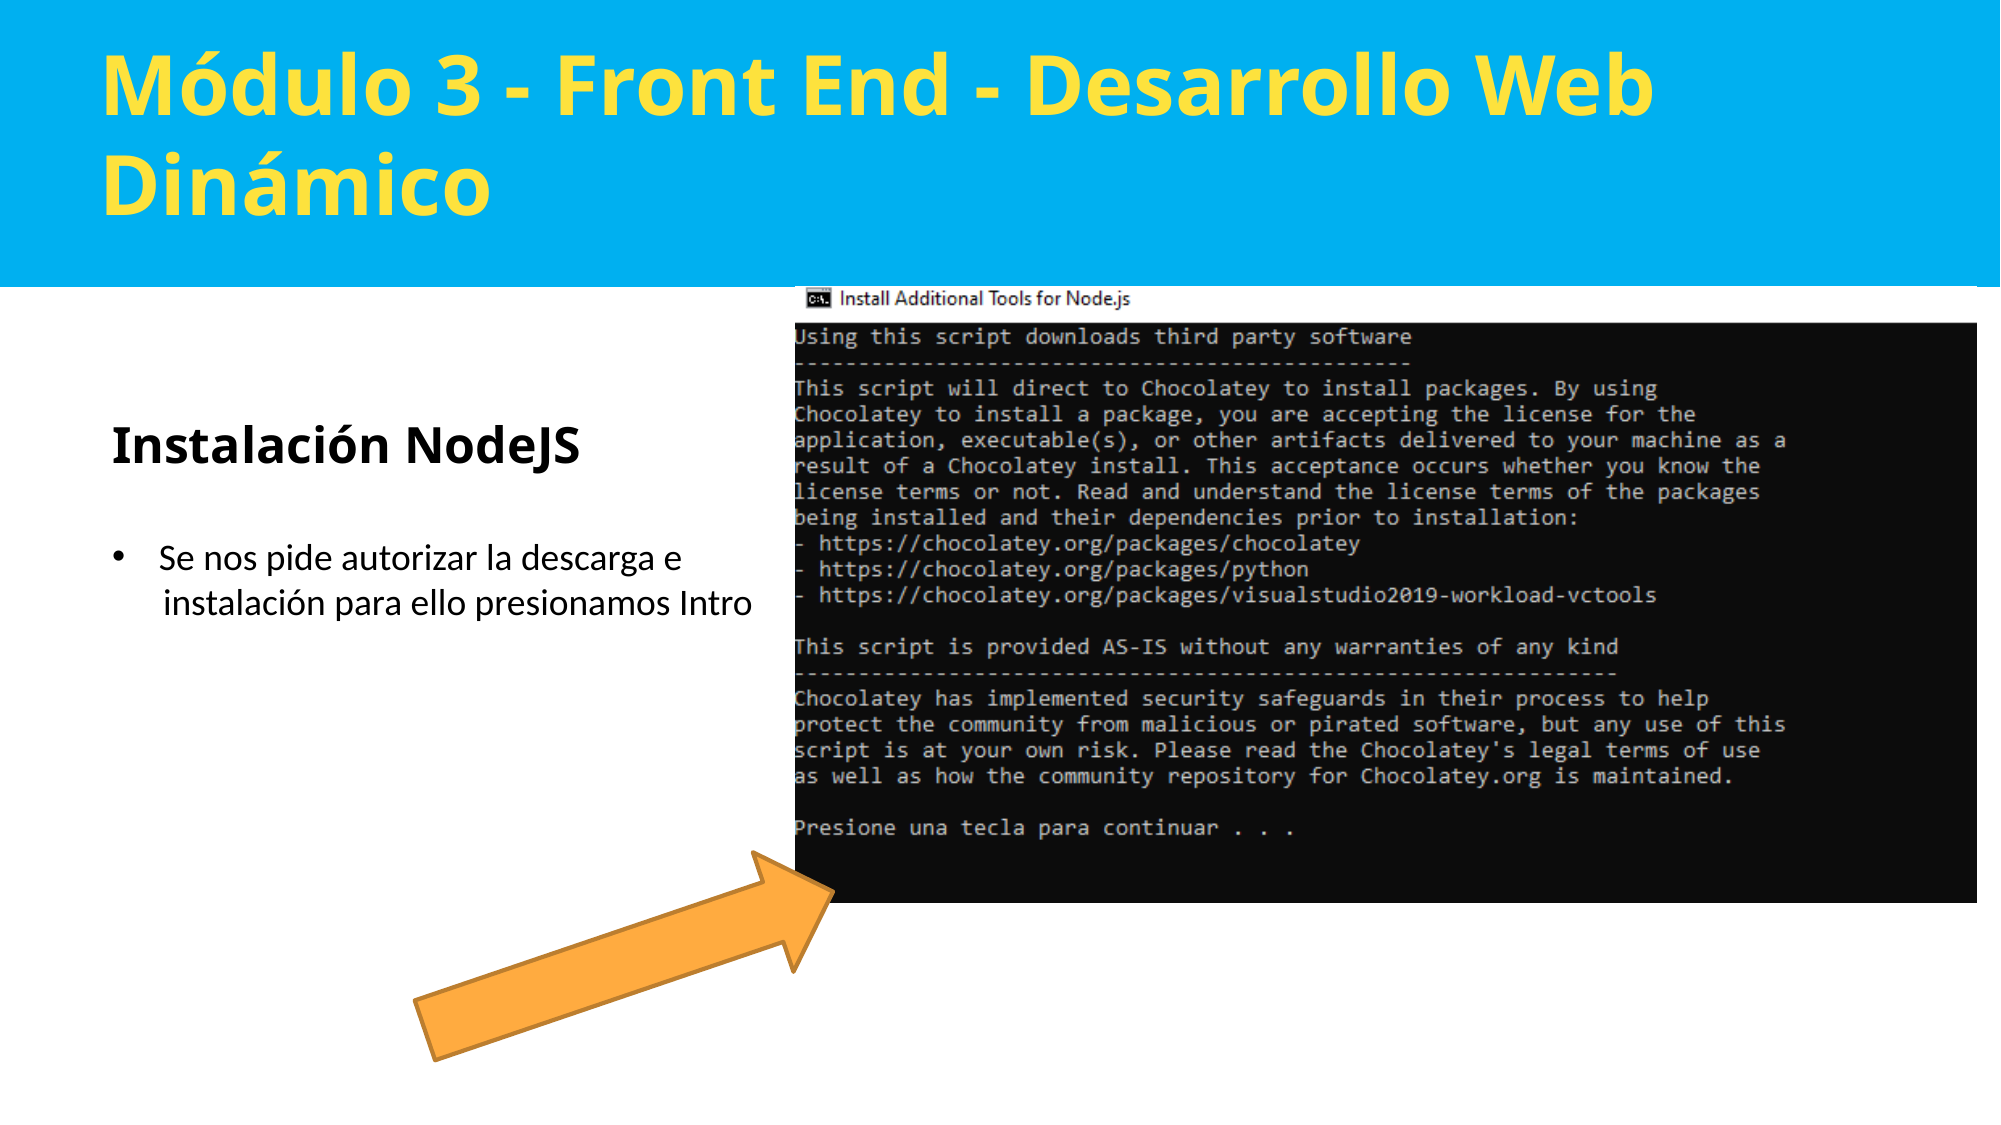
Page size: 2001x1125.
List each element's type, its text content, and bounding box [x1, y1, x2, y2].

text_box [0, 0, 2000, 287]
picture [795, 287, 1977, 903]
text_box Módulo 3 - Front End - Desarrollo Web Dinámico [92, 24, 1901, 222]
text_box Instalación NodeJS Se nos pide autorizar la descarga e instalación para ello presionamos Intro [92, 312, 790, 725]
text_box [412, 850, 826, 1063]
